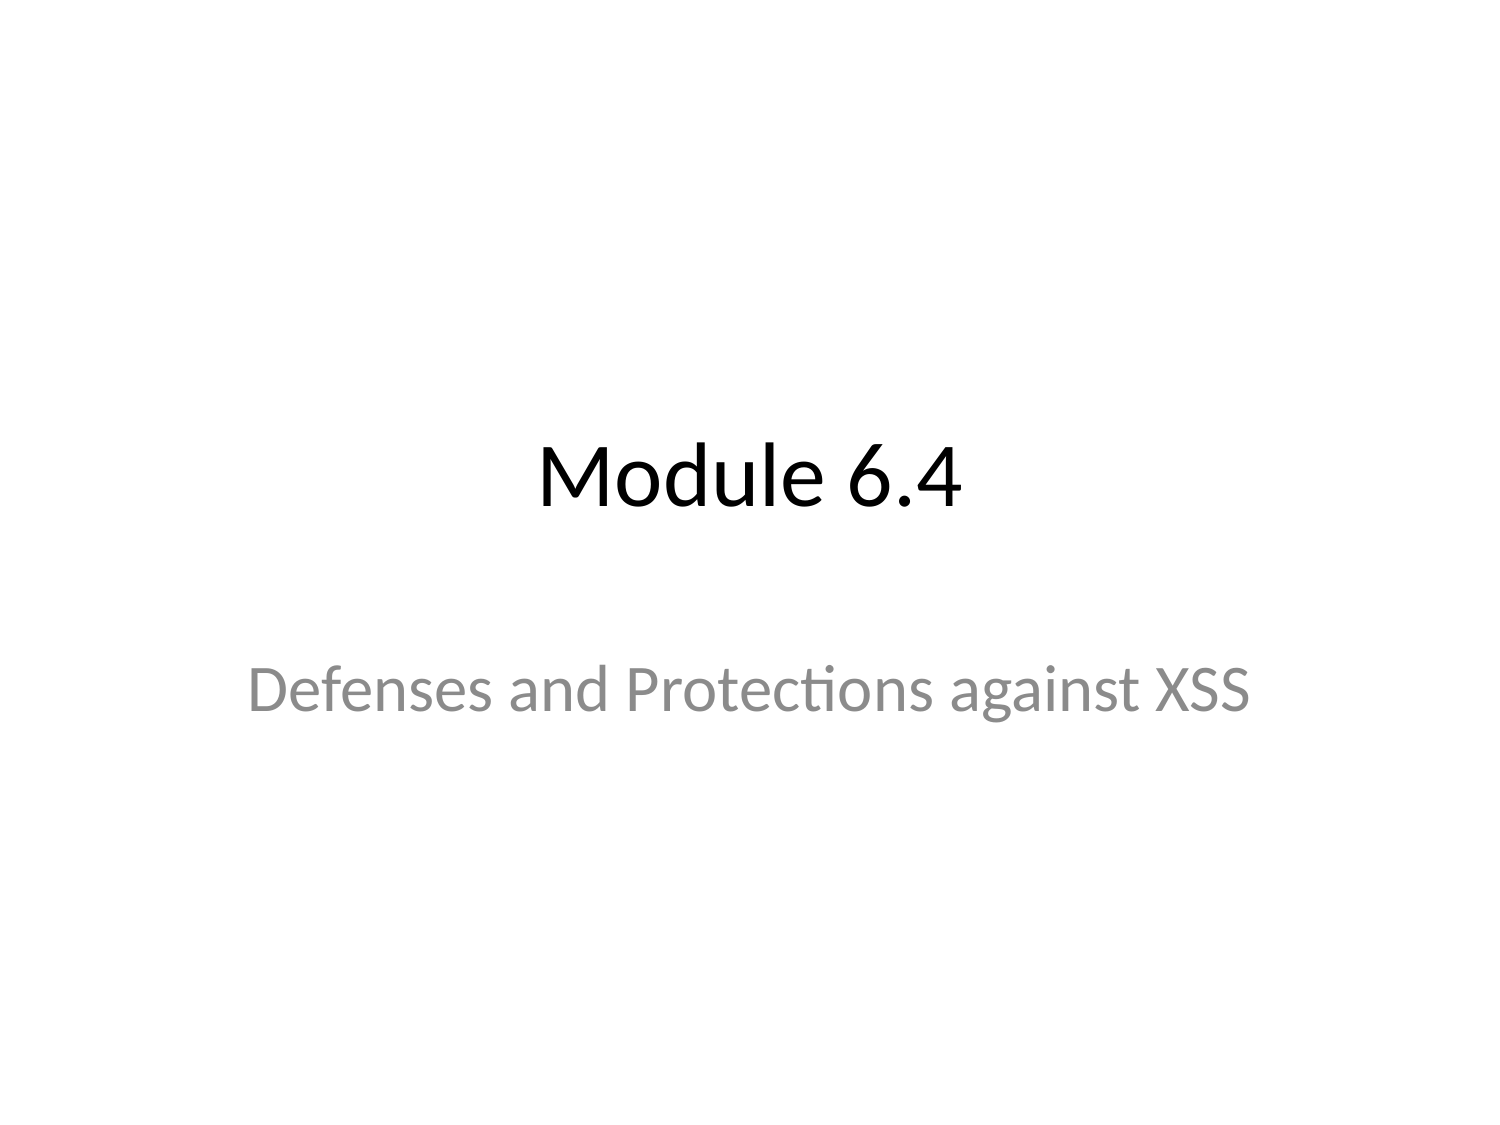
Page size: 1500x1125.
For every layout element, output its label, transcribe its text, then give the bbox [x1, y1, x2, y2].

title Module 6.4 [112, 349, 1388, 591]
subtitle Defenses and Protections against XSS [225, 637, 1275, 925]
